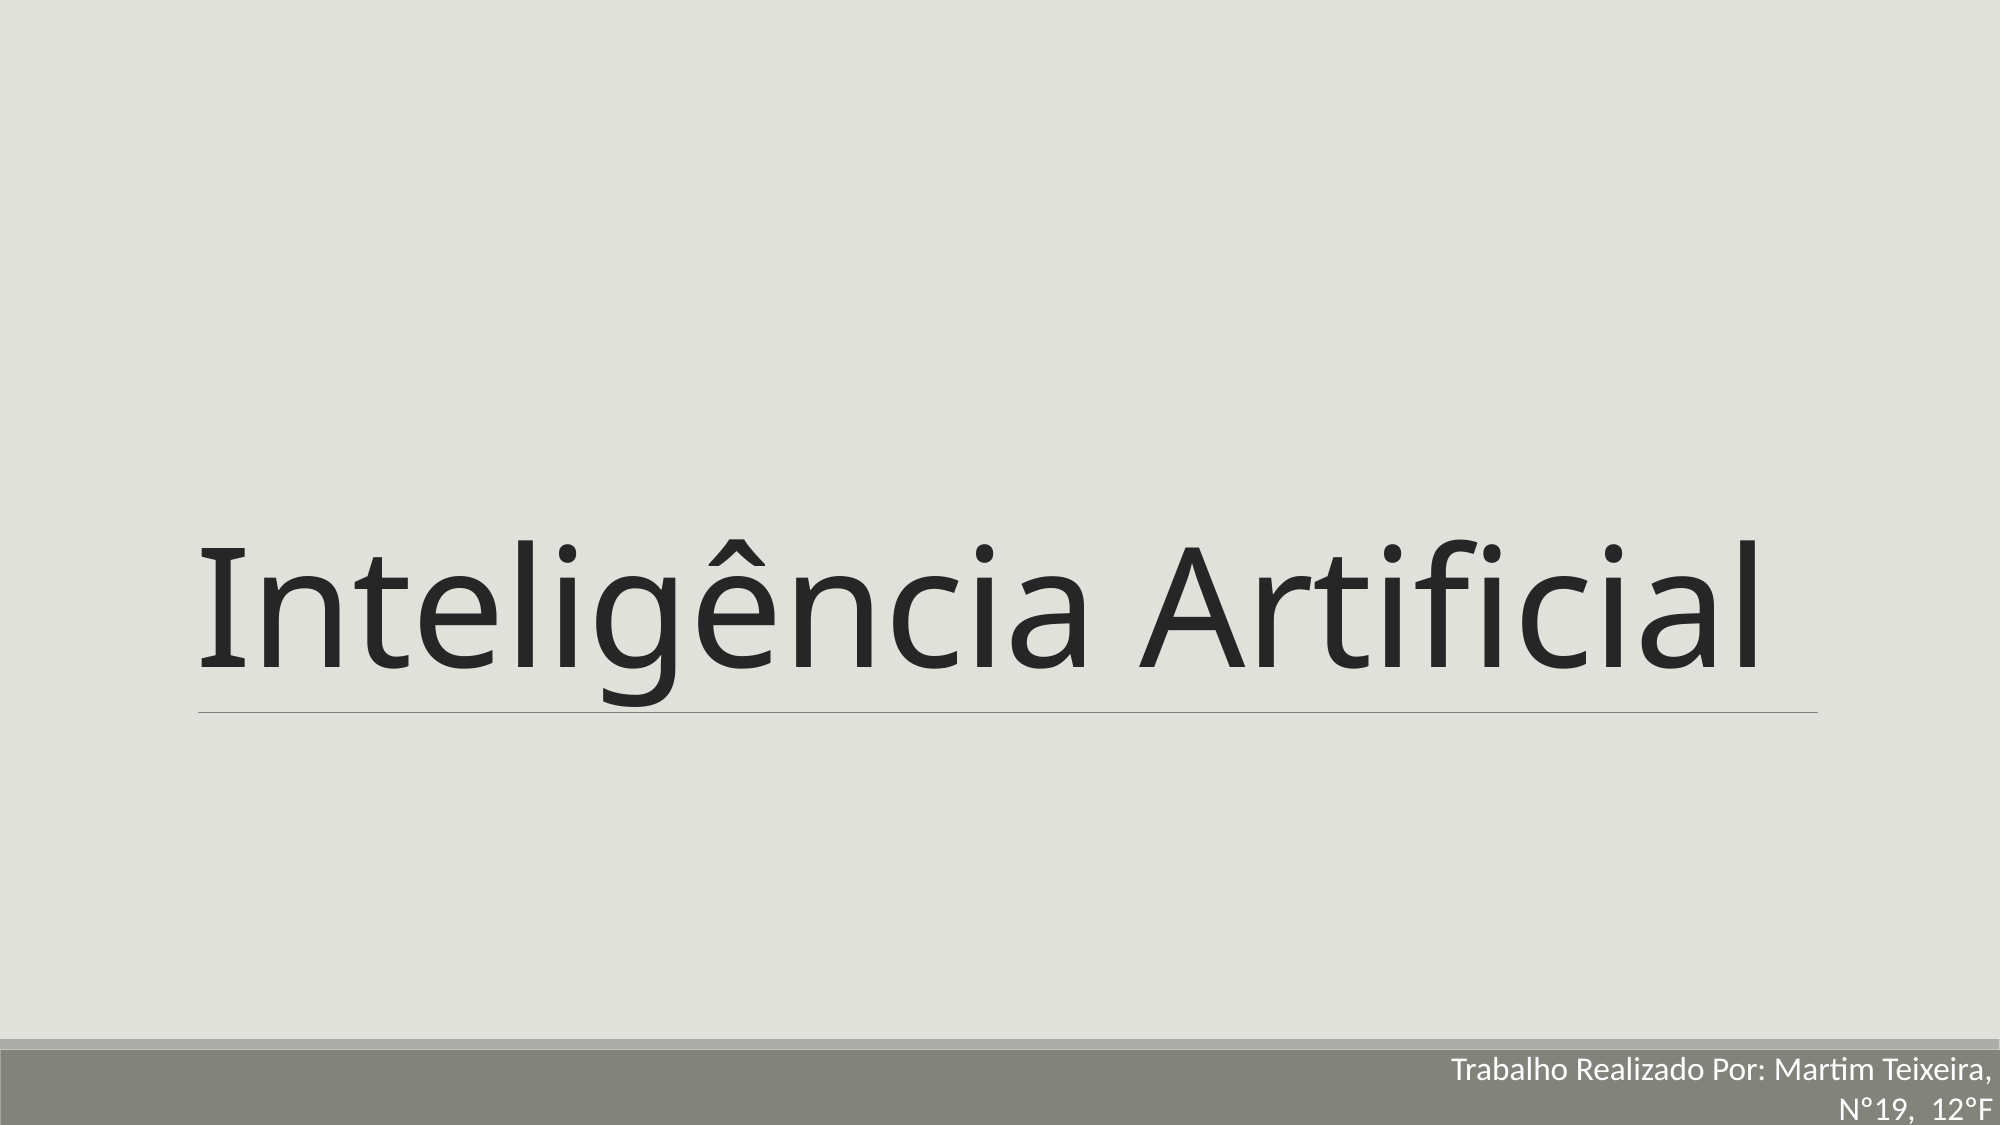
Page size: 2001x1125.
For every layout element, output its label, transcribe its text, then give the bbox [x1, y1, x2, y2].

text_box Trabalho Realizado Por: Martim Teixeira, Nº19, 12ºF [1309, 1040, 2000, 1125]
title Inteligência Artificial [180, 124, 1830, 710]
